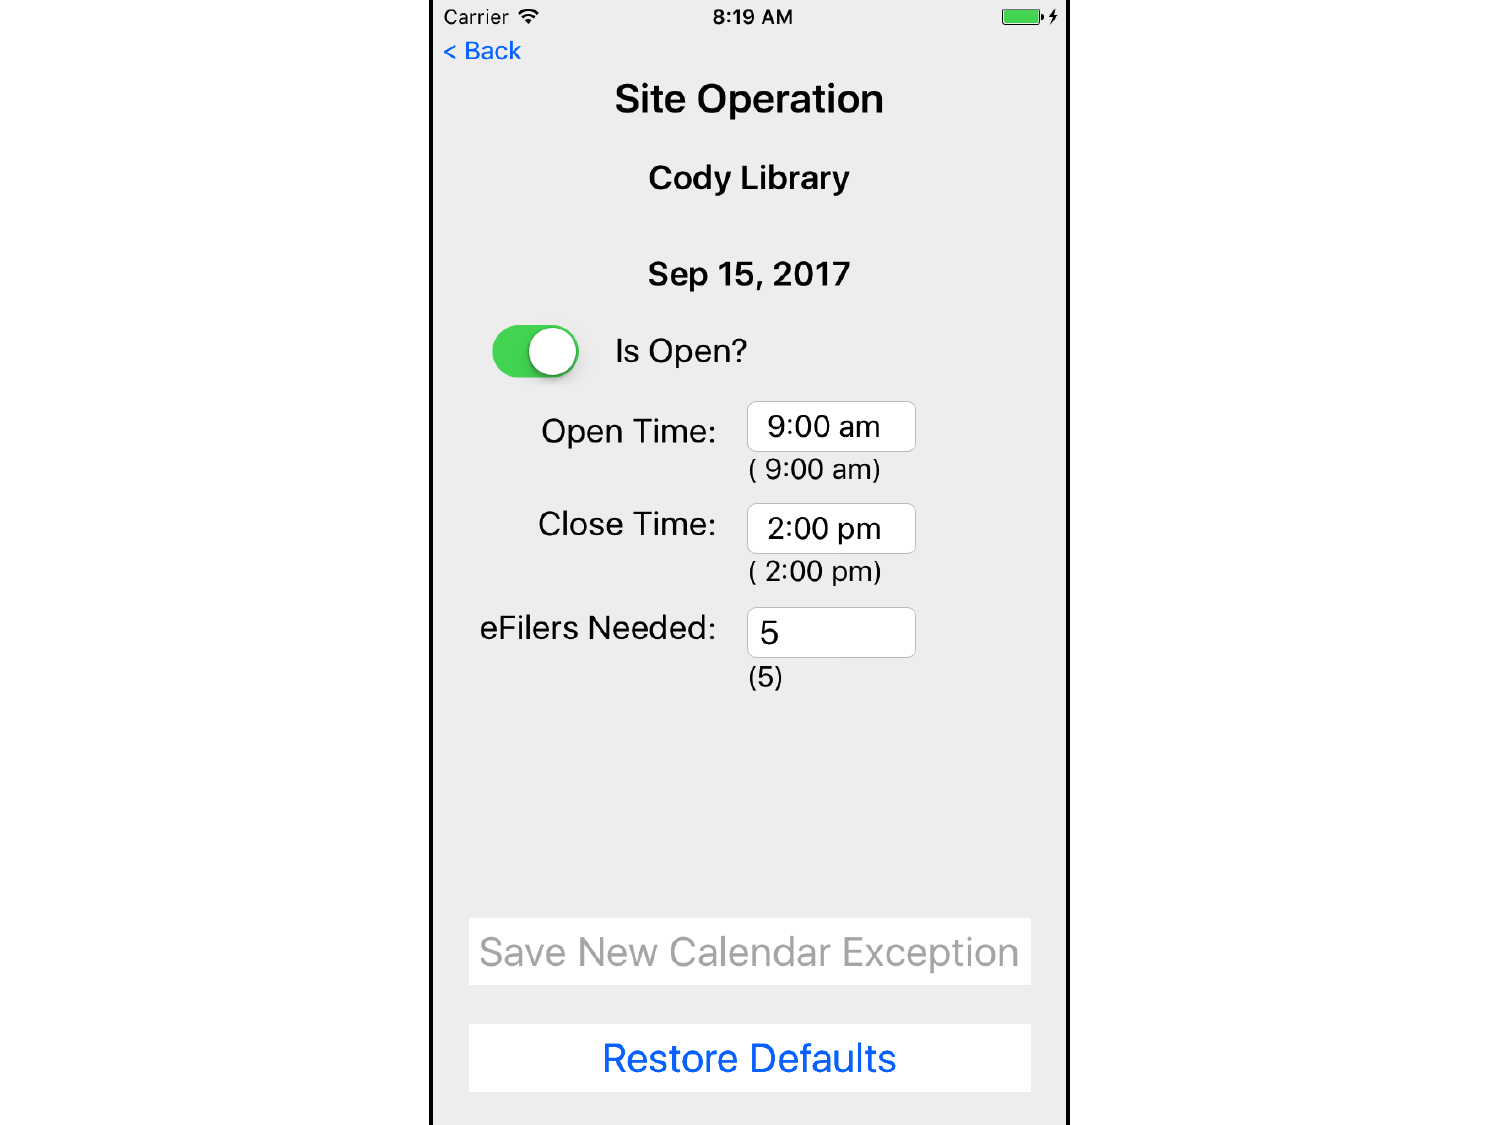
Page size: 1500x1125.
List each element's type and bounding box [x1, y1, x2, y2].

picture [433, 0, 1066, 1125]
